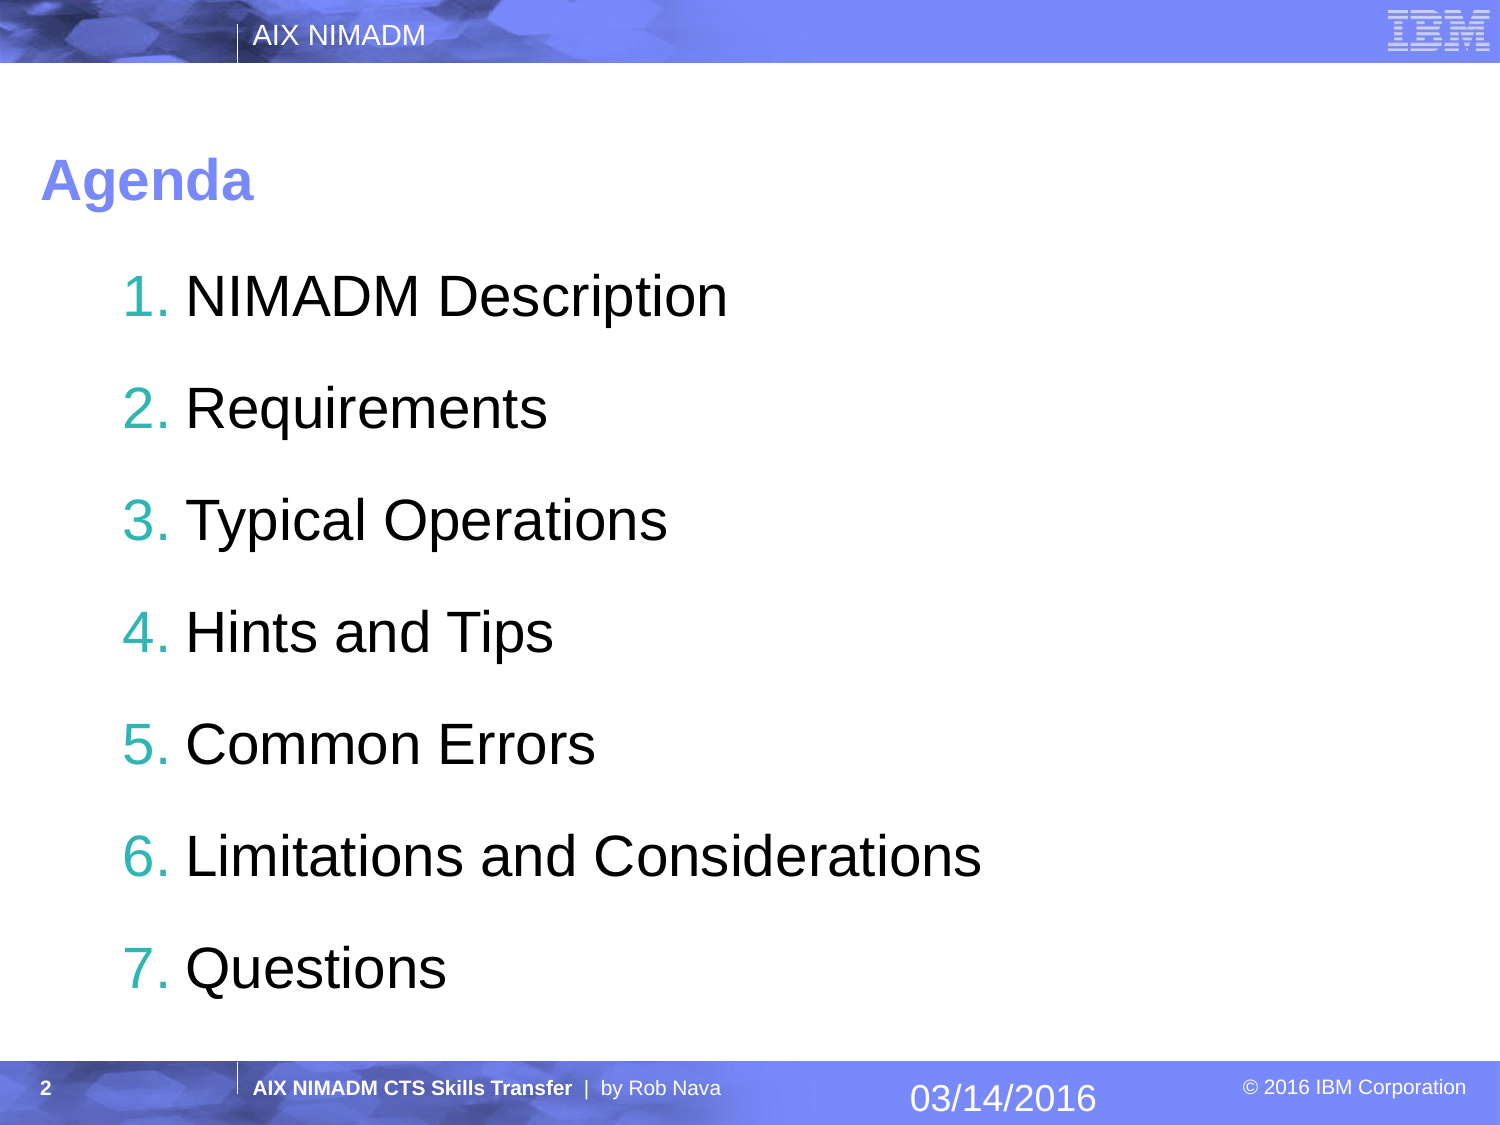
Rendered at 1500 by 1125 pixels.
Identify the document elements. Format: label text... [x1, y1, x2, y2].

list NIMADM Description Requirements Typical Operations Hints and Tips Common Errors Limitations and Considerations Questions [107, 224, 1408, 1050]
text_box 03/14/2016 [894, 1066, 1215, 1107]
picture [0, 0, 1500, 63]
picture [0, 1061, 1500, 1125]
title Agenda [25, 142, 1378, 225]
text_box ‹#› [25, 1066, 191, 1120]
